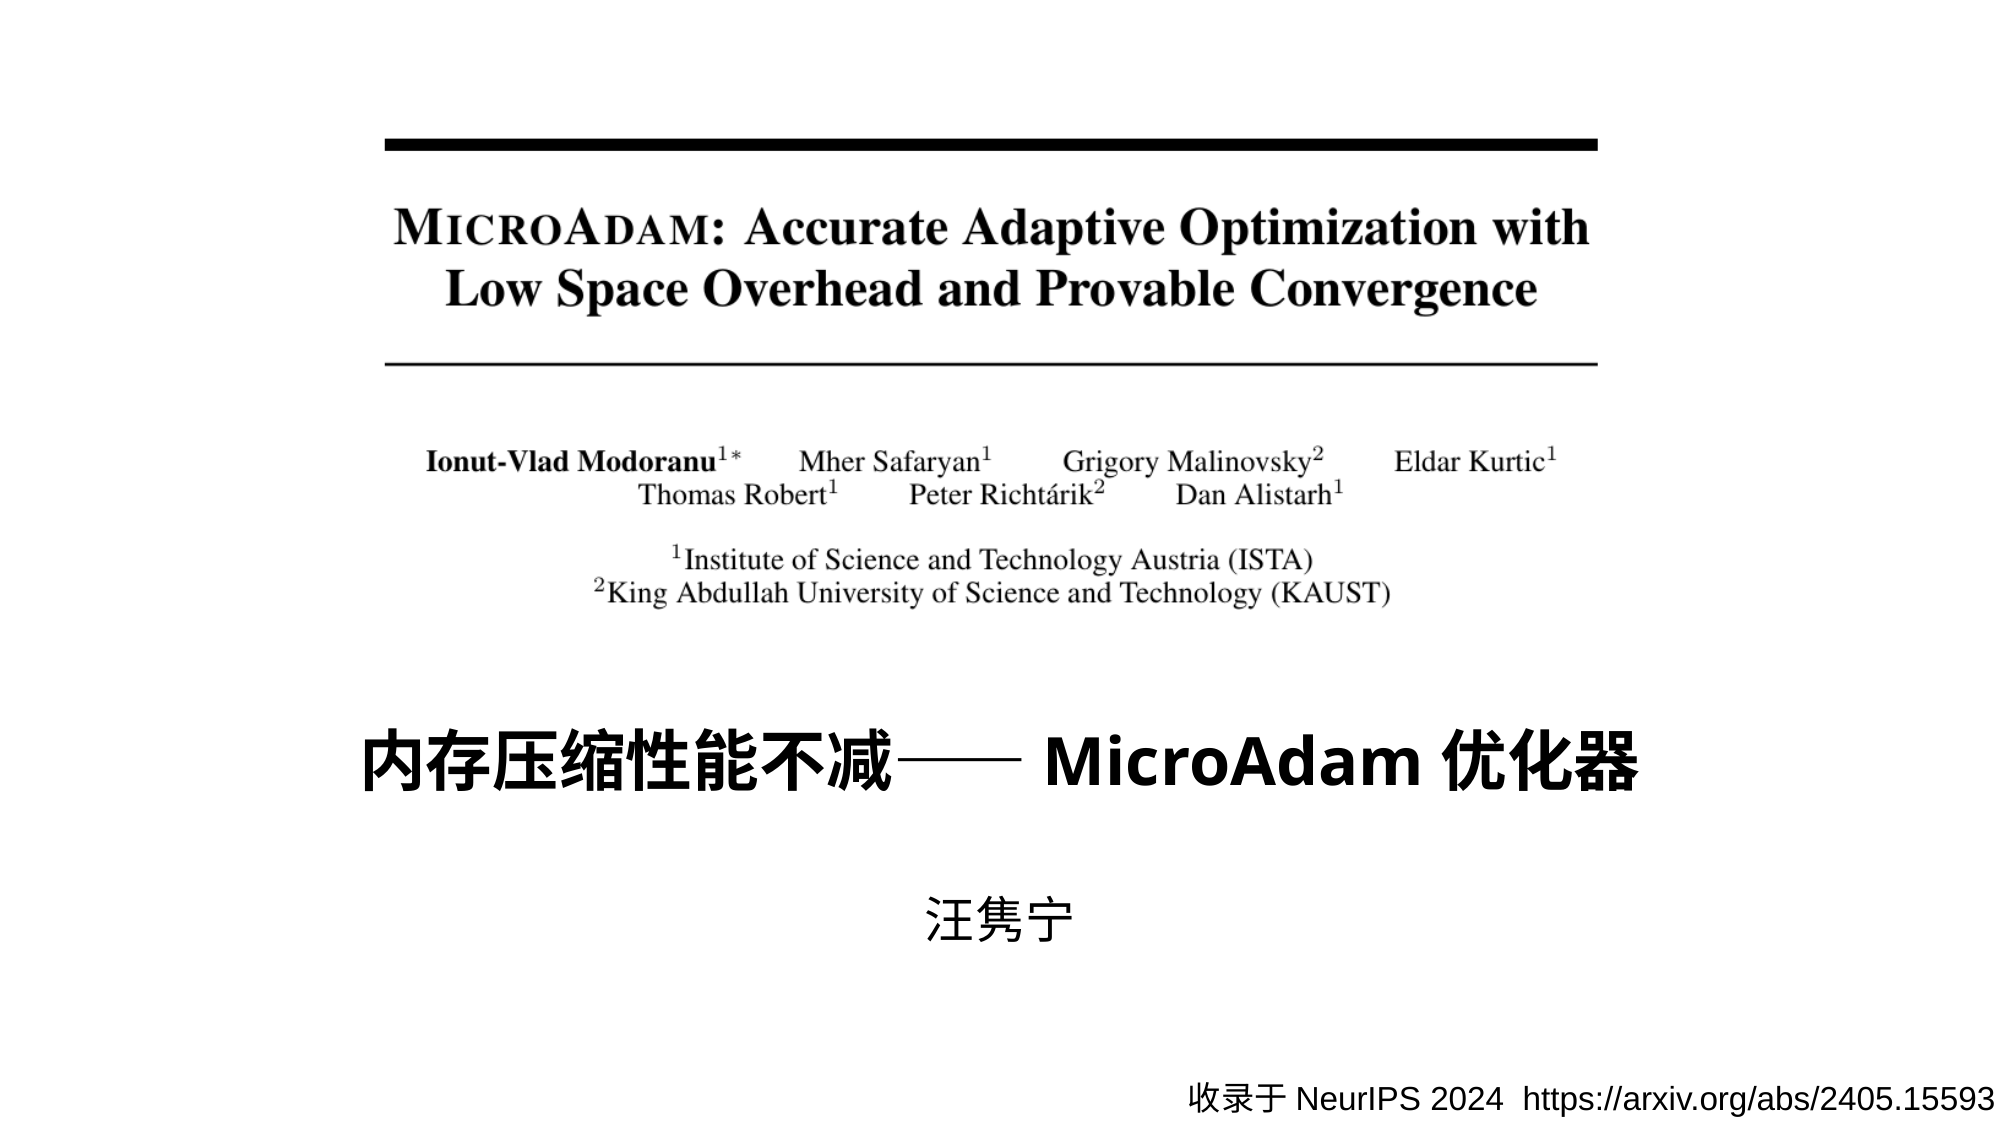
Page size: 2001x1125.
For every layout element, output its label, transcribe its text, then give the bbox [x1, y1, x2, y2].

picture [320, 113, 1680, 643]
text_box 收录于NeurIPS 2024 https://arxiv.org/abs/2405.15593 [1173, 1069, 2000, 1125]
subtitle 内存压缩性能不减——MicroAdam优化器 汪隽宁 [249, 720, 1750, 992]
